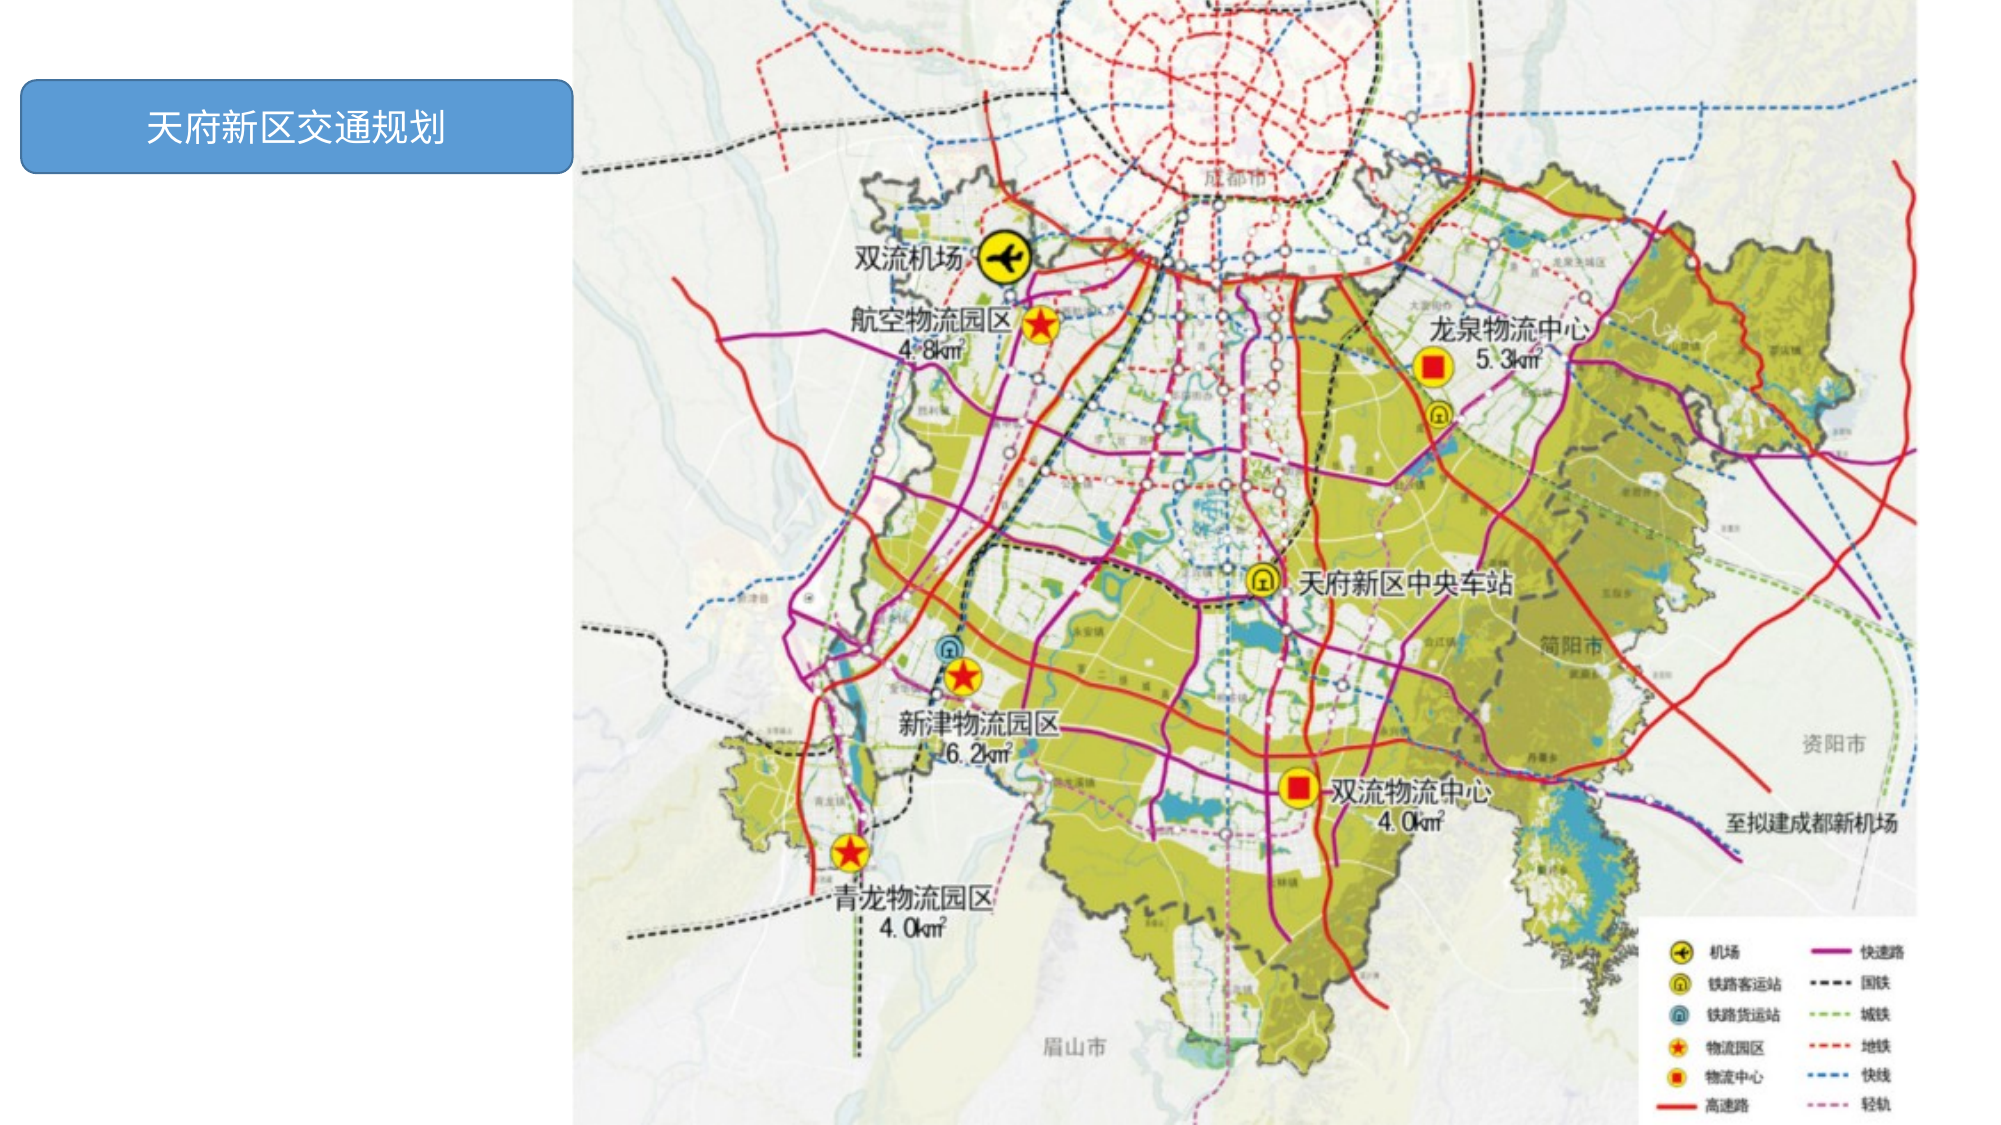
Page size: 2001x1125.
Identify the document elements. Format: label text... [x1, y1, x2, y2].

picture [572, 0, 1920, 1125]
text_box 天府新区交通规划 [20, 79, 572, 175]
